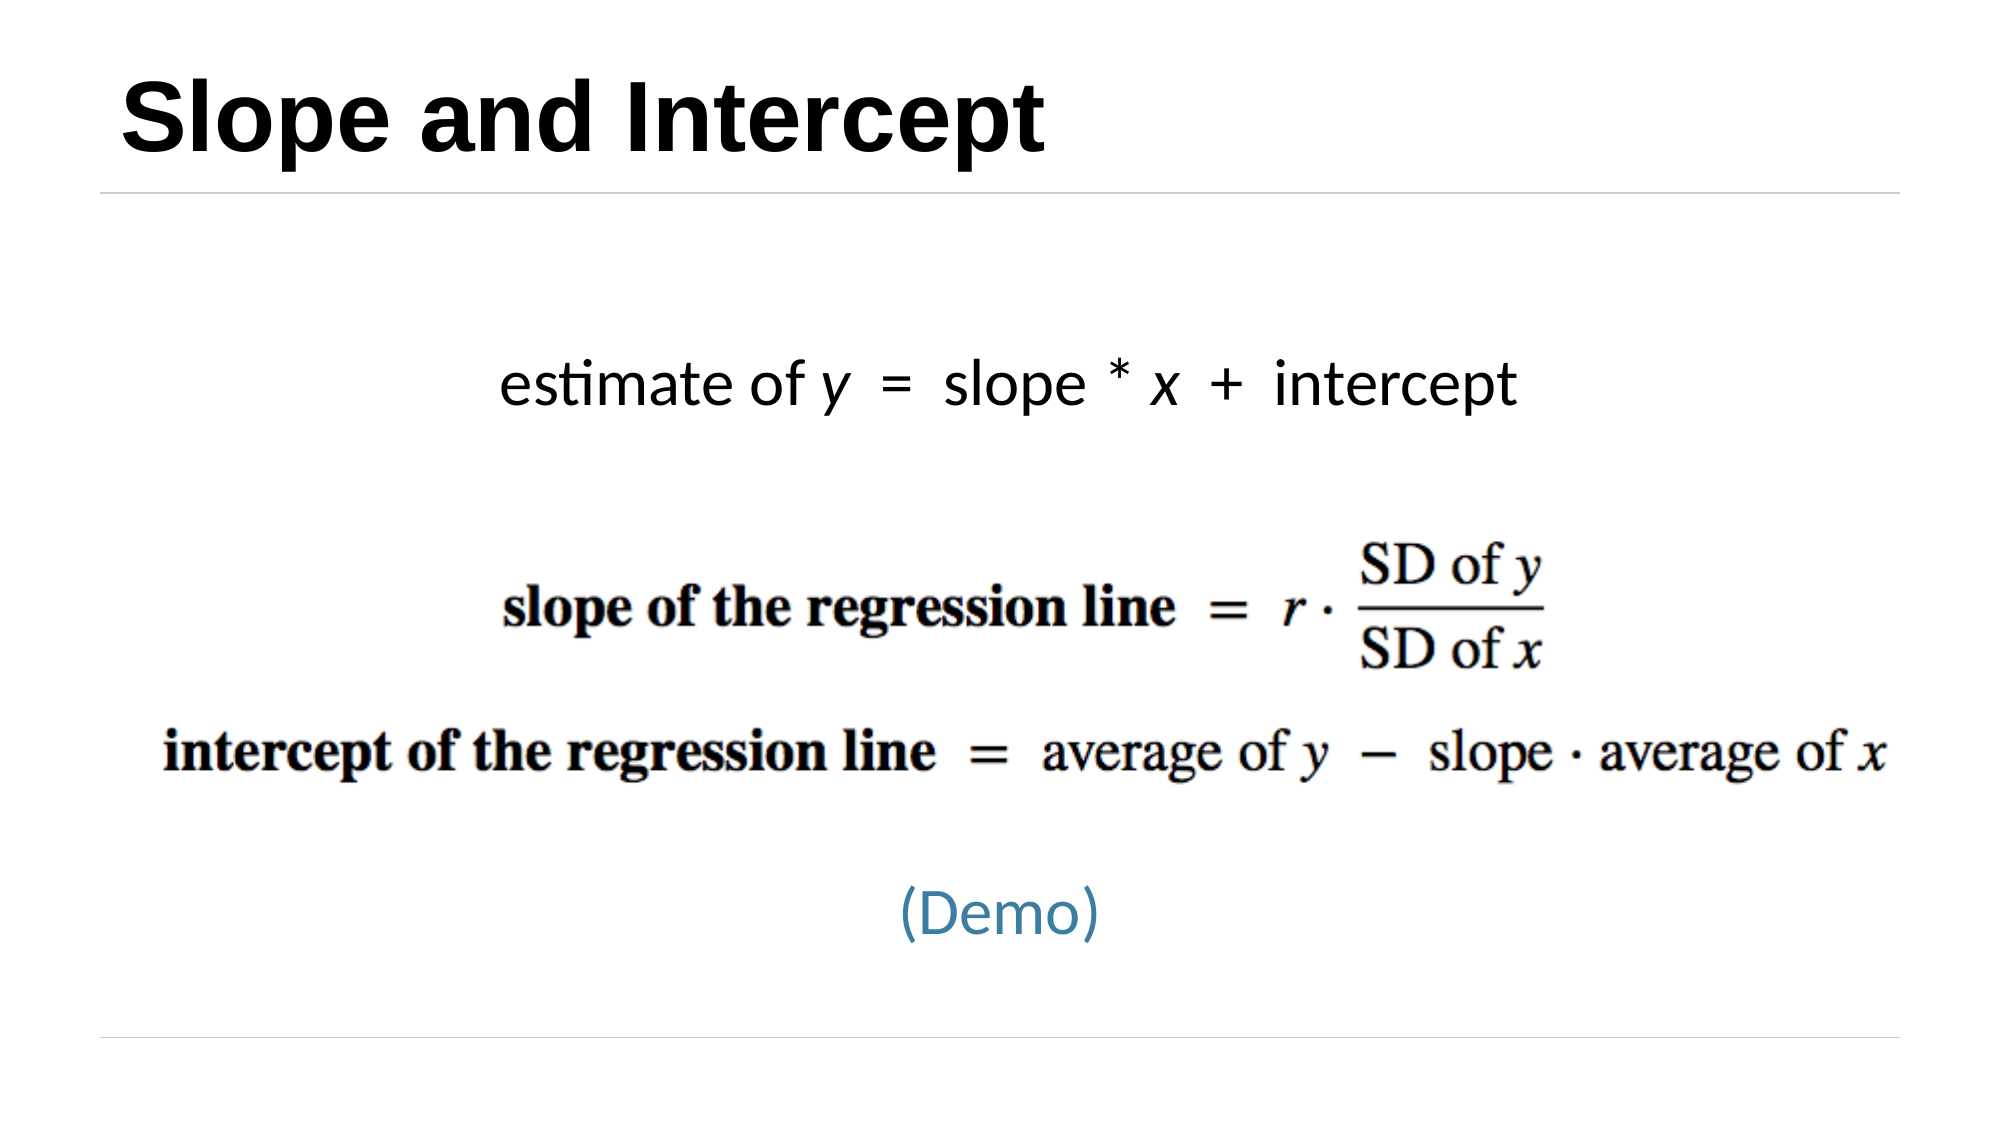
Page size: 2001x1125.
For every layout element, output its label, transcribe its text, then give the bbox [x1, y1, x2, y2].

text_box (Demo) [847, 848, 1153, 968]
text_box estimate of y = slope * x + intercept [99, 319, 1919, 467]
title Slope and Intercept [99, 45, 1567, 193]
picture [86, 510, 1982, 823]
